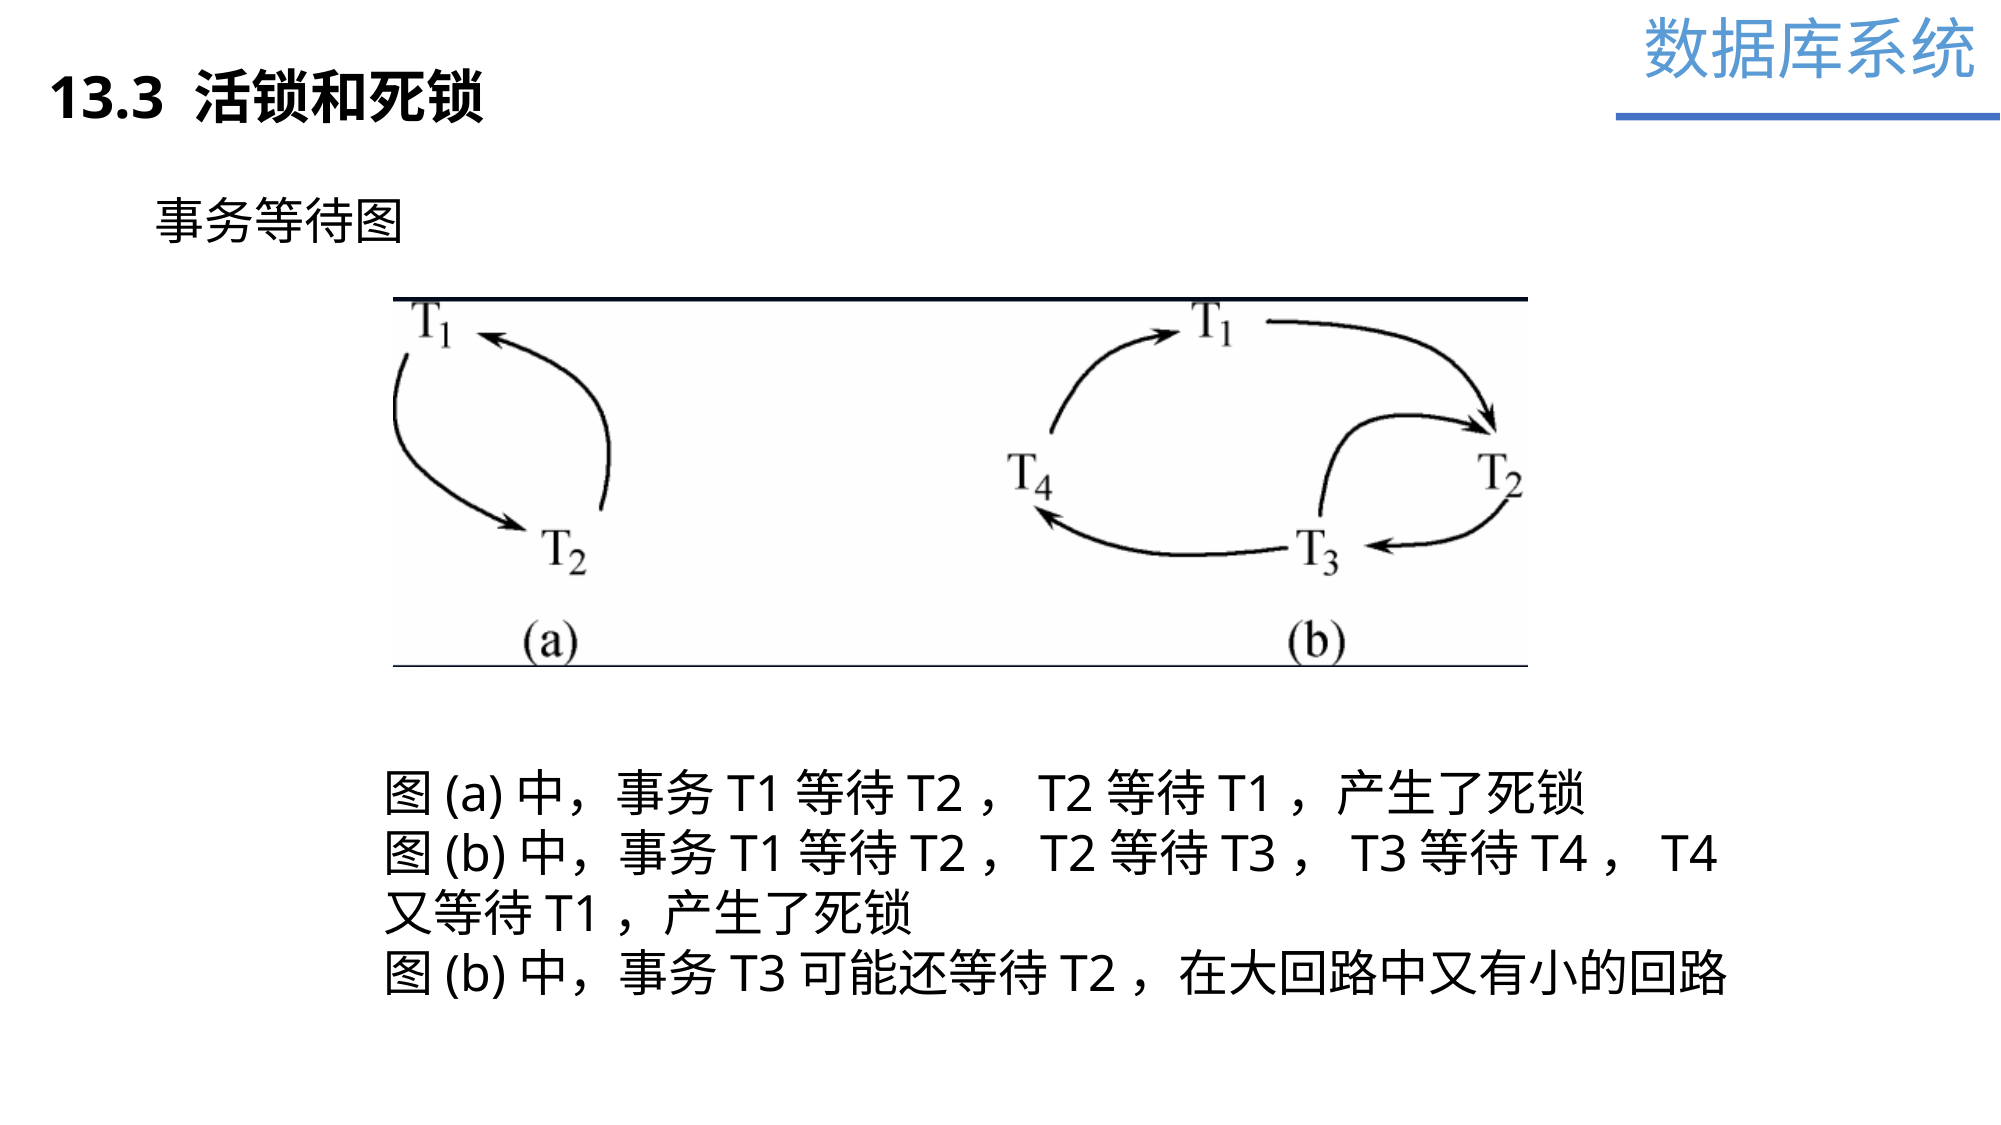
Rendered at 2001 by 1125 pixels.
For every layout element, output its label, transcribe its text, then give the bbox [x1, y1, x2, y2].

text_box 13.3 活锁和死锁 [33, 17, 705, 138]
text_box [1615, 112, 2000, 121]
text_box 事务等待图 [139, 181, 420, 257]
picture [393, 297, 1528, 667]
text_box 图(a)中，事务T1等待T2，T2等待T1，产生了死锁 图(b)中，事务T1等待T2，T2等待T3，T3等待T4，T4又等待T1，产生了死锁 图(b)中，事务T3可能还等待T2，在大回路中又有小的回路 [368, 754, 1782, 1010]
text_box 数据库系统 [1629, 0, 1993, 95]
